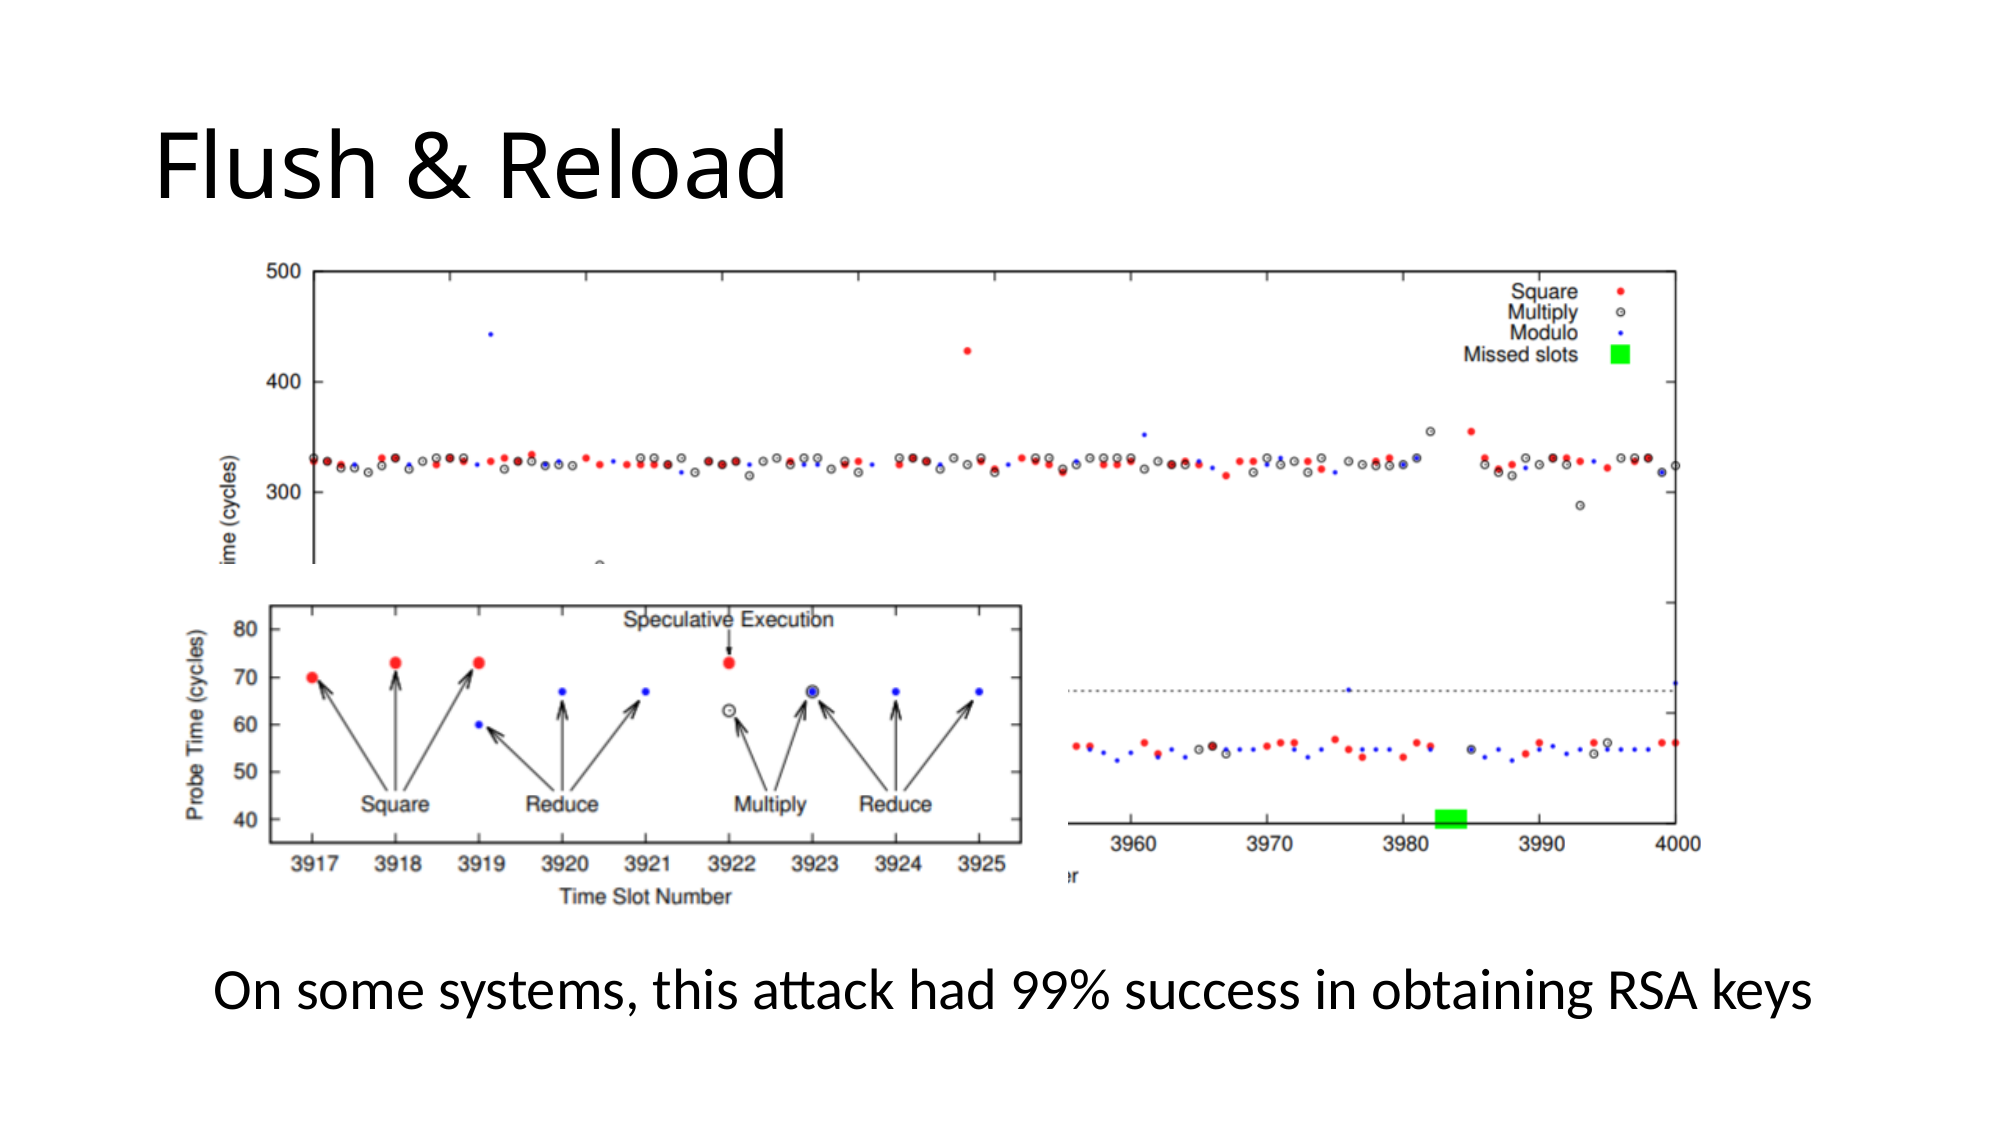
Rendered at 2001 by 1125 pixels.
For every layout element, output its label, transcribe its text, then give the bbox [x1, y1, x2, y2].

title Flush & Reload [137, 59, 1863, 278]
picture [148, 220, 1738, 952]
list On some systems, this attack had 99% success in obtaining RSA keys [198, 951, 1863, 1079]
